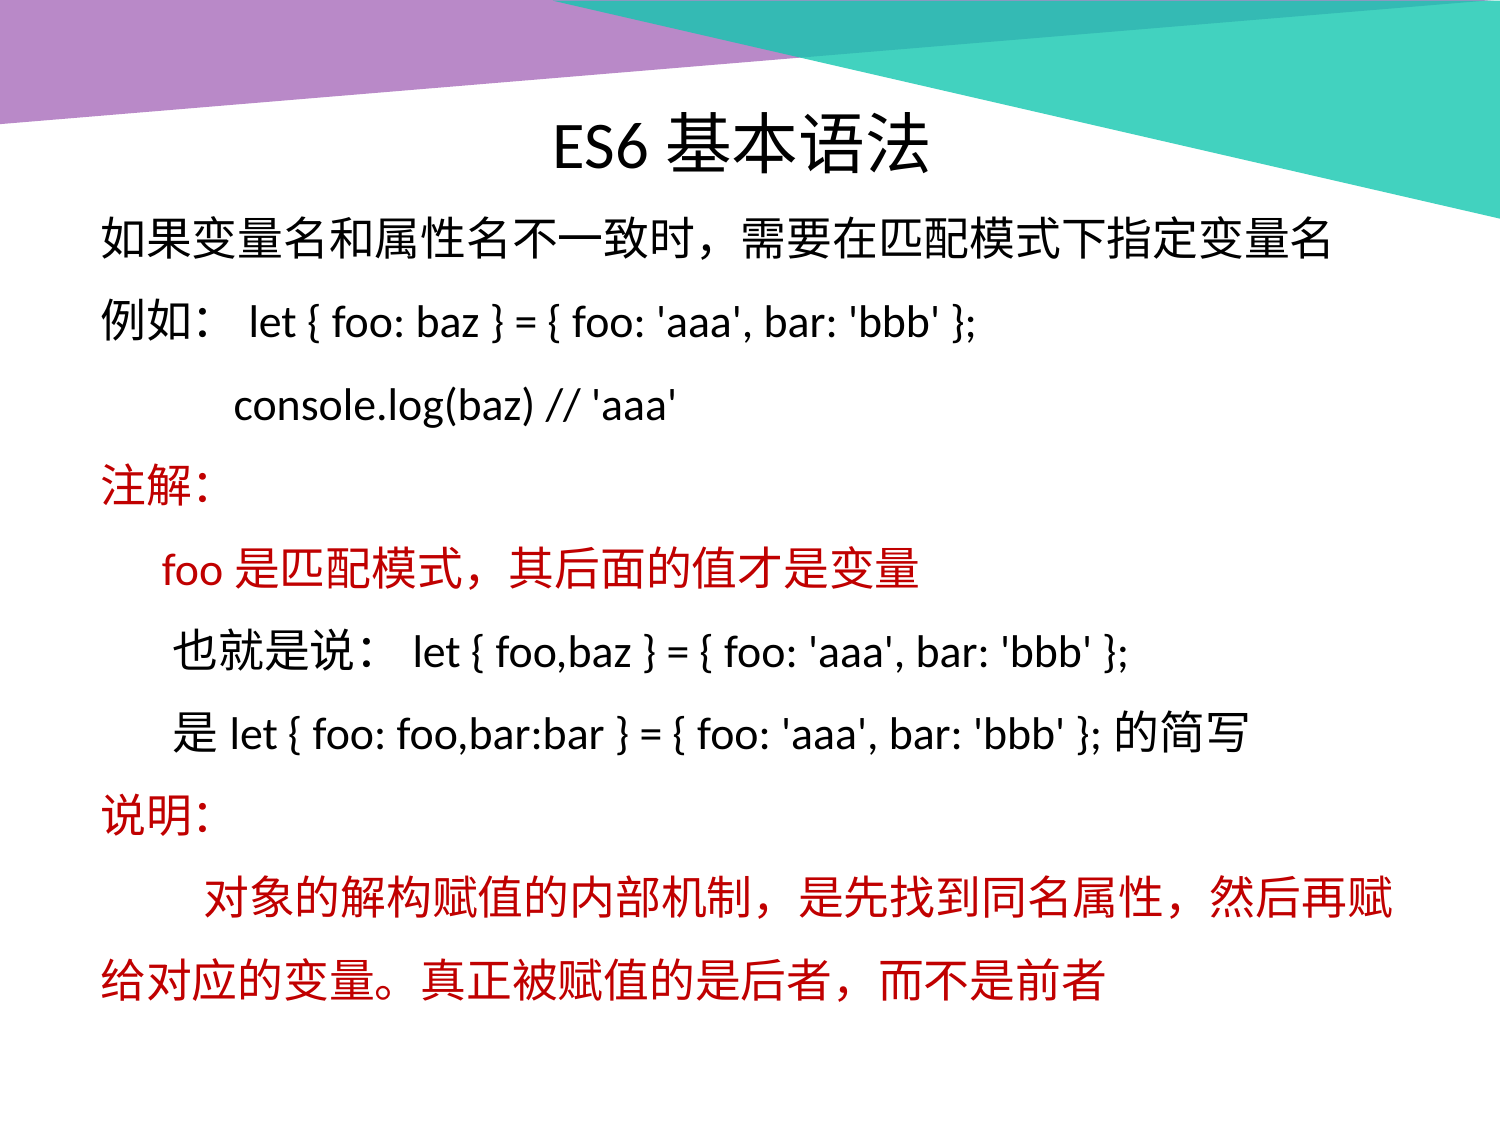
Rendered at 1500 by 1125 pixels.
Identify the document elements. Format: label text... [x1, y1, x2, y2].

text_box ES6基本语法 如果变量名和属性名不一致时，需要在匹配模式下指定变量名 例如：let { foo: baz } = { foo: 'aaa', bar: 'bbb' }; console.log(baz) // 'aaa' 注解： foo是匹配模式，其后面的值才是变量 也就是说：let { foo,baz } = { foo: 'aaa', bar: 'bbb' }; 是let { foo: foo,bar:bar } = { foo: 'aaa', bar: 'bbb' };的简写 说明： 对象的解构赋值的内部机制，是先找到同名属性，然后再赋给对应的变量。真正被赋值的是后者，而不是前者 [85, 54, 1415, 1037]
